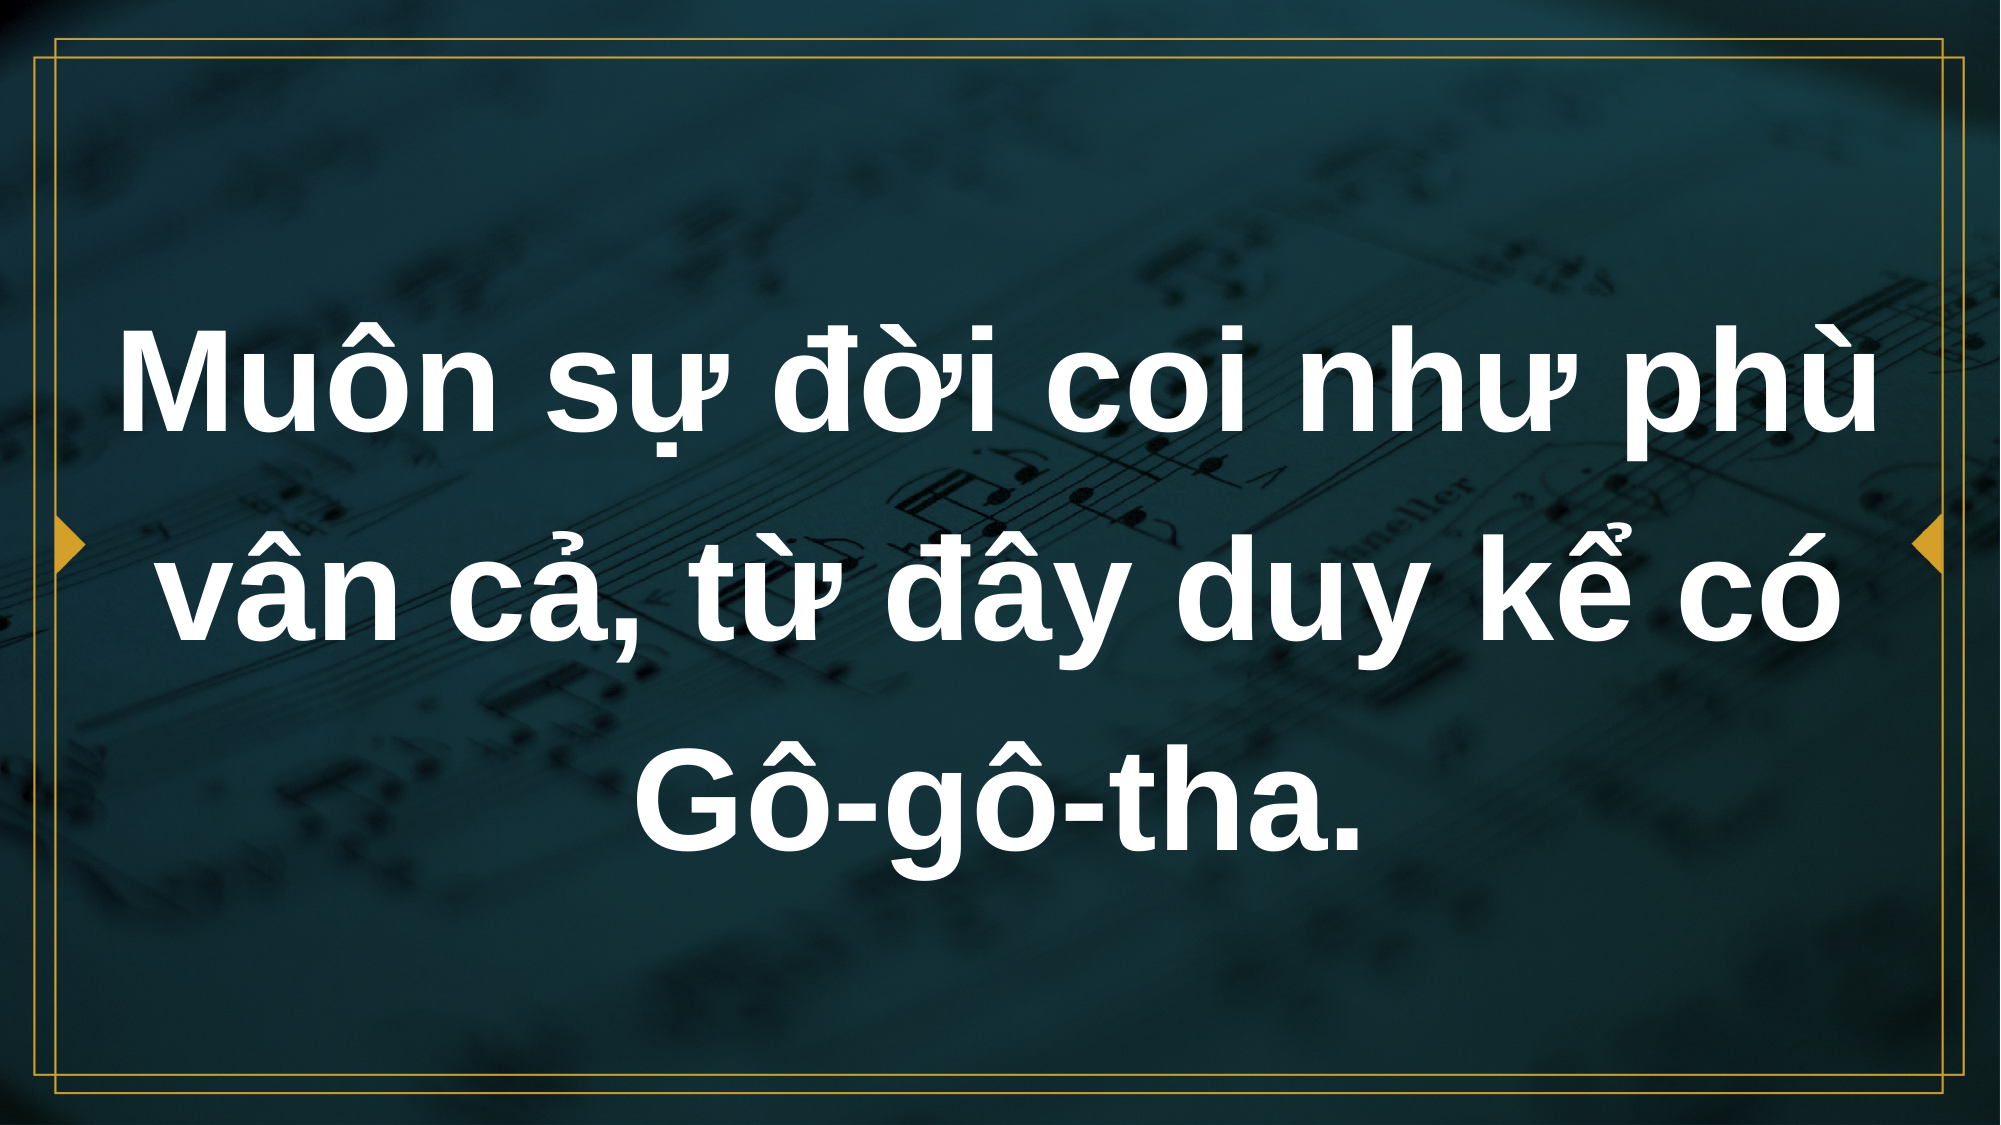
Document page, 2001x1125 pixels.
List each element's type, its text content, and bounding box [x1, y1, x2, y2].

title Muôn sự đời coi như phù vân cả, từ đây duy kể có Gô-gô-tha. [55, 53, 1945, 1077]
picture [0, 0, 2000, 1125]
